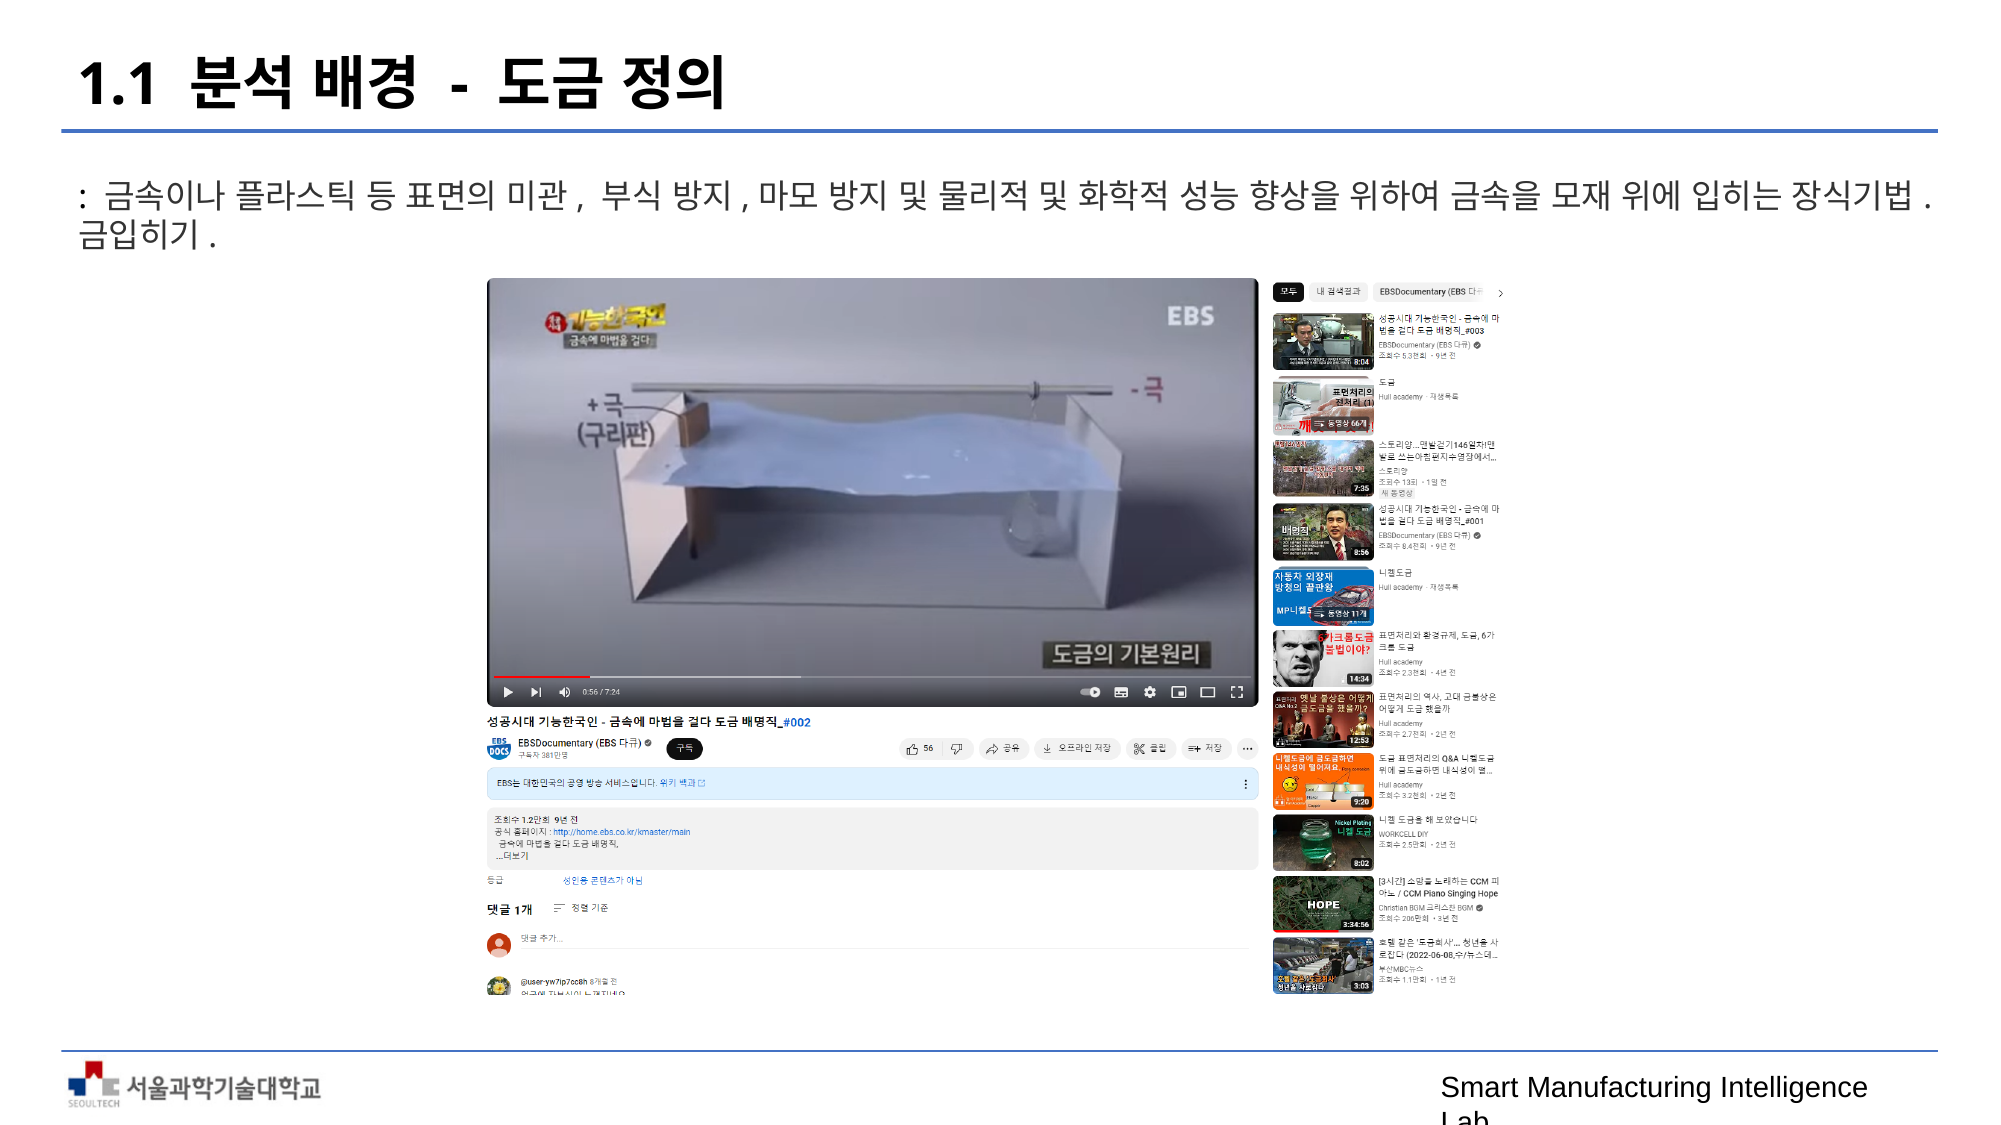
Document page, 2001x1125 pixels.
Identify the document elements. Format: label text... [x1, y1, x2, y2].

picture [453, 263, 1712, 995]
text_box : 금속이나 플라스틱 등 표면의 미관, 부식 방지,마모 방지 및 물리적 및 화학적 성능 향상을 위하여 금속을 모재 위에 입히는 장식기법. 금입히기. [63, 167, 1948, 262]
picture [61, 1054, 329, 1117]
text_box 1.1 분석 배경 - 도금 정의 [62, 38, 744, 124]
